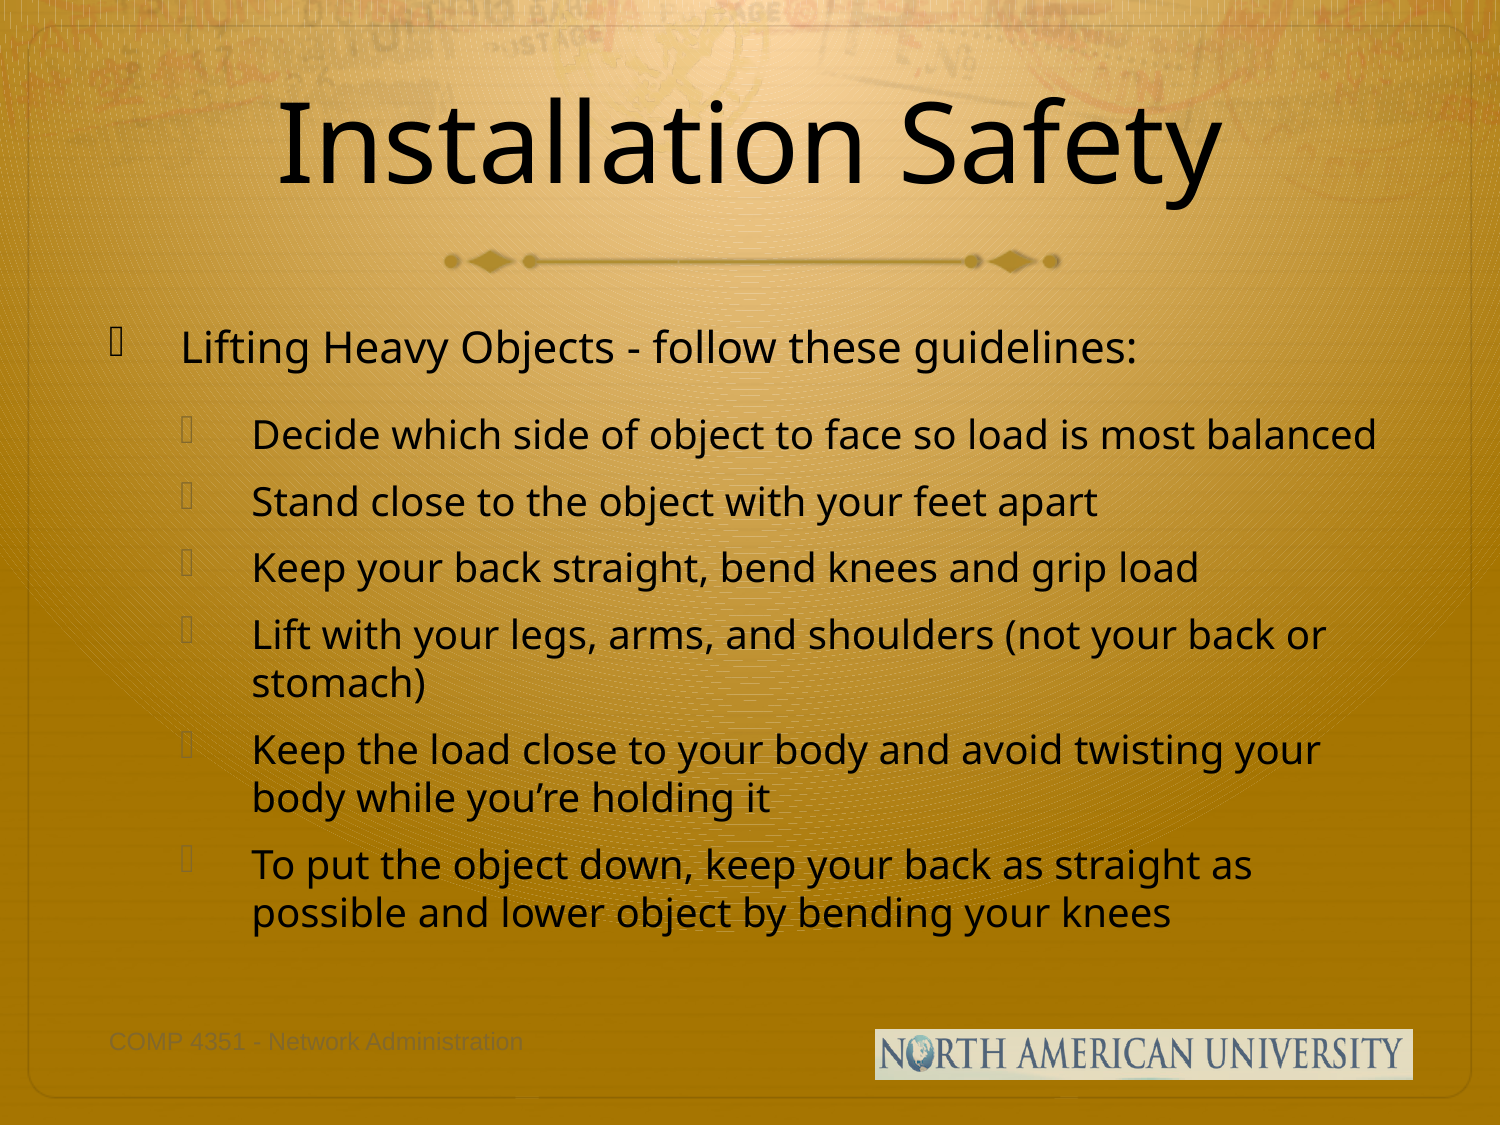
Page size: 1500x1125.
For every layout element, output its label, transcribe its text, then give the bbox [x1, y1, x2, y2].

list Lifting Heavy Objects - follow these guidelines: Decide which side of object to face so load is most balanced Stand close to the object with your feet apart Keep your back straight, bend knees and grip load Lift with your legs, arms, and shoulders (not your back or stomach) Keep the load close to your body and avoid twisting your body while you’re holding it To put the object down, keep your back as straight as possible and lower object by bending your knees [93, 312, 1407, 988]
title Installation Safety [93, 45, 1407, 233]
picture [0, 0, 1500, 1125]
footer COMP 4351 - Network Administration [93, 1010, 619, 1071]
